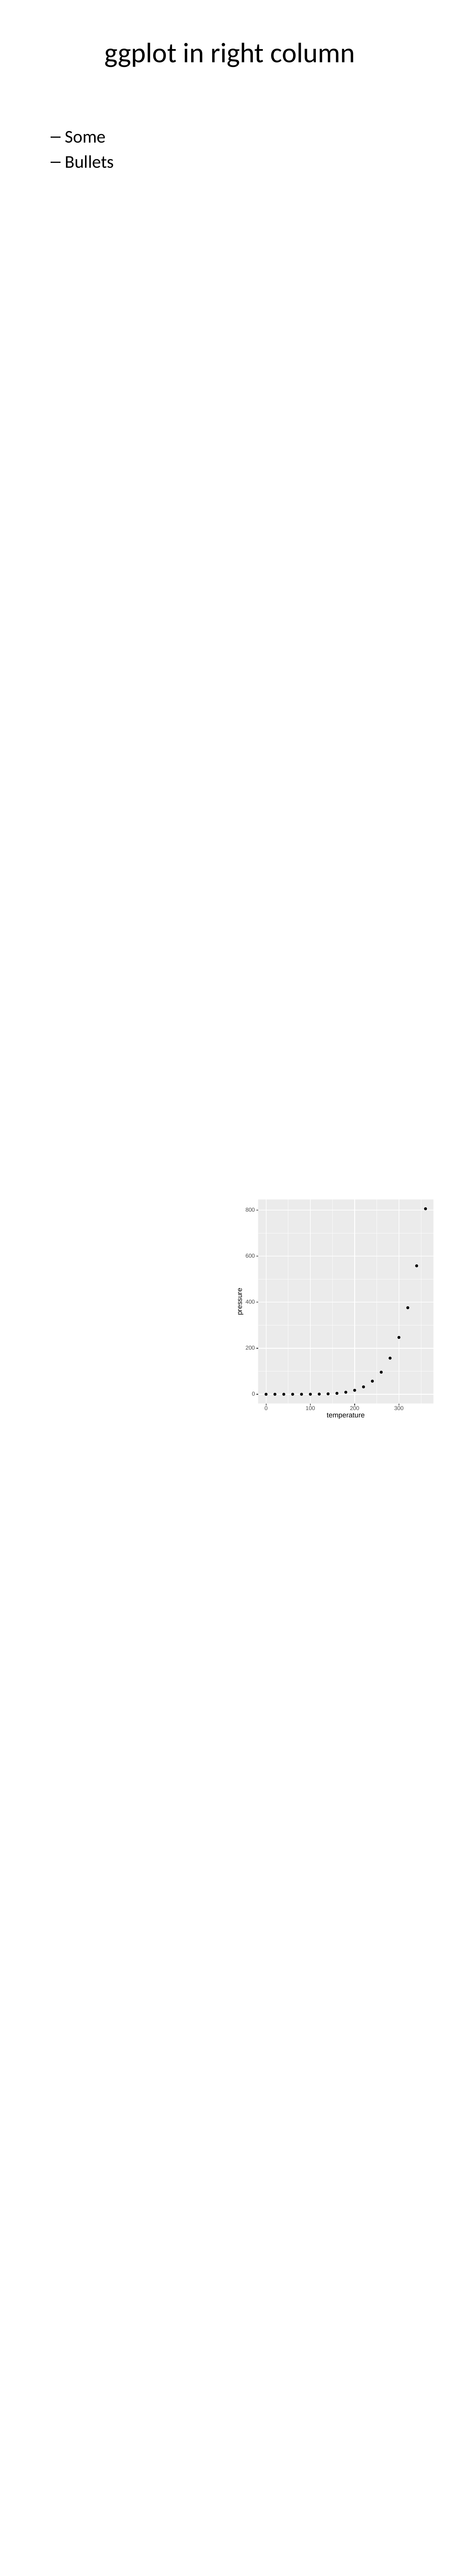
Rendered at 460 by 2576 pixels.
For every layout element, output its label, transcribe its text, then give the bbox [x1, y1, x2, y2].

list Some Bullets [23, 122, 437, 2351]
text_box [234, 1196, 437, 1424]
title ggplot in right column [23, 24, 437, 79]
